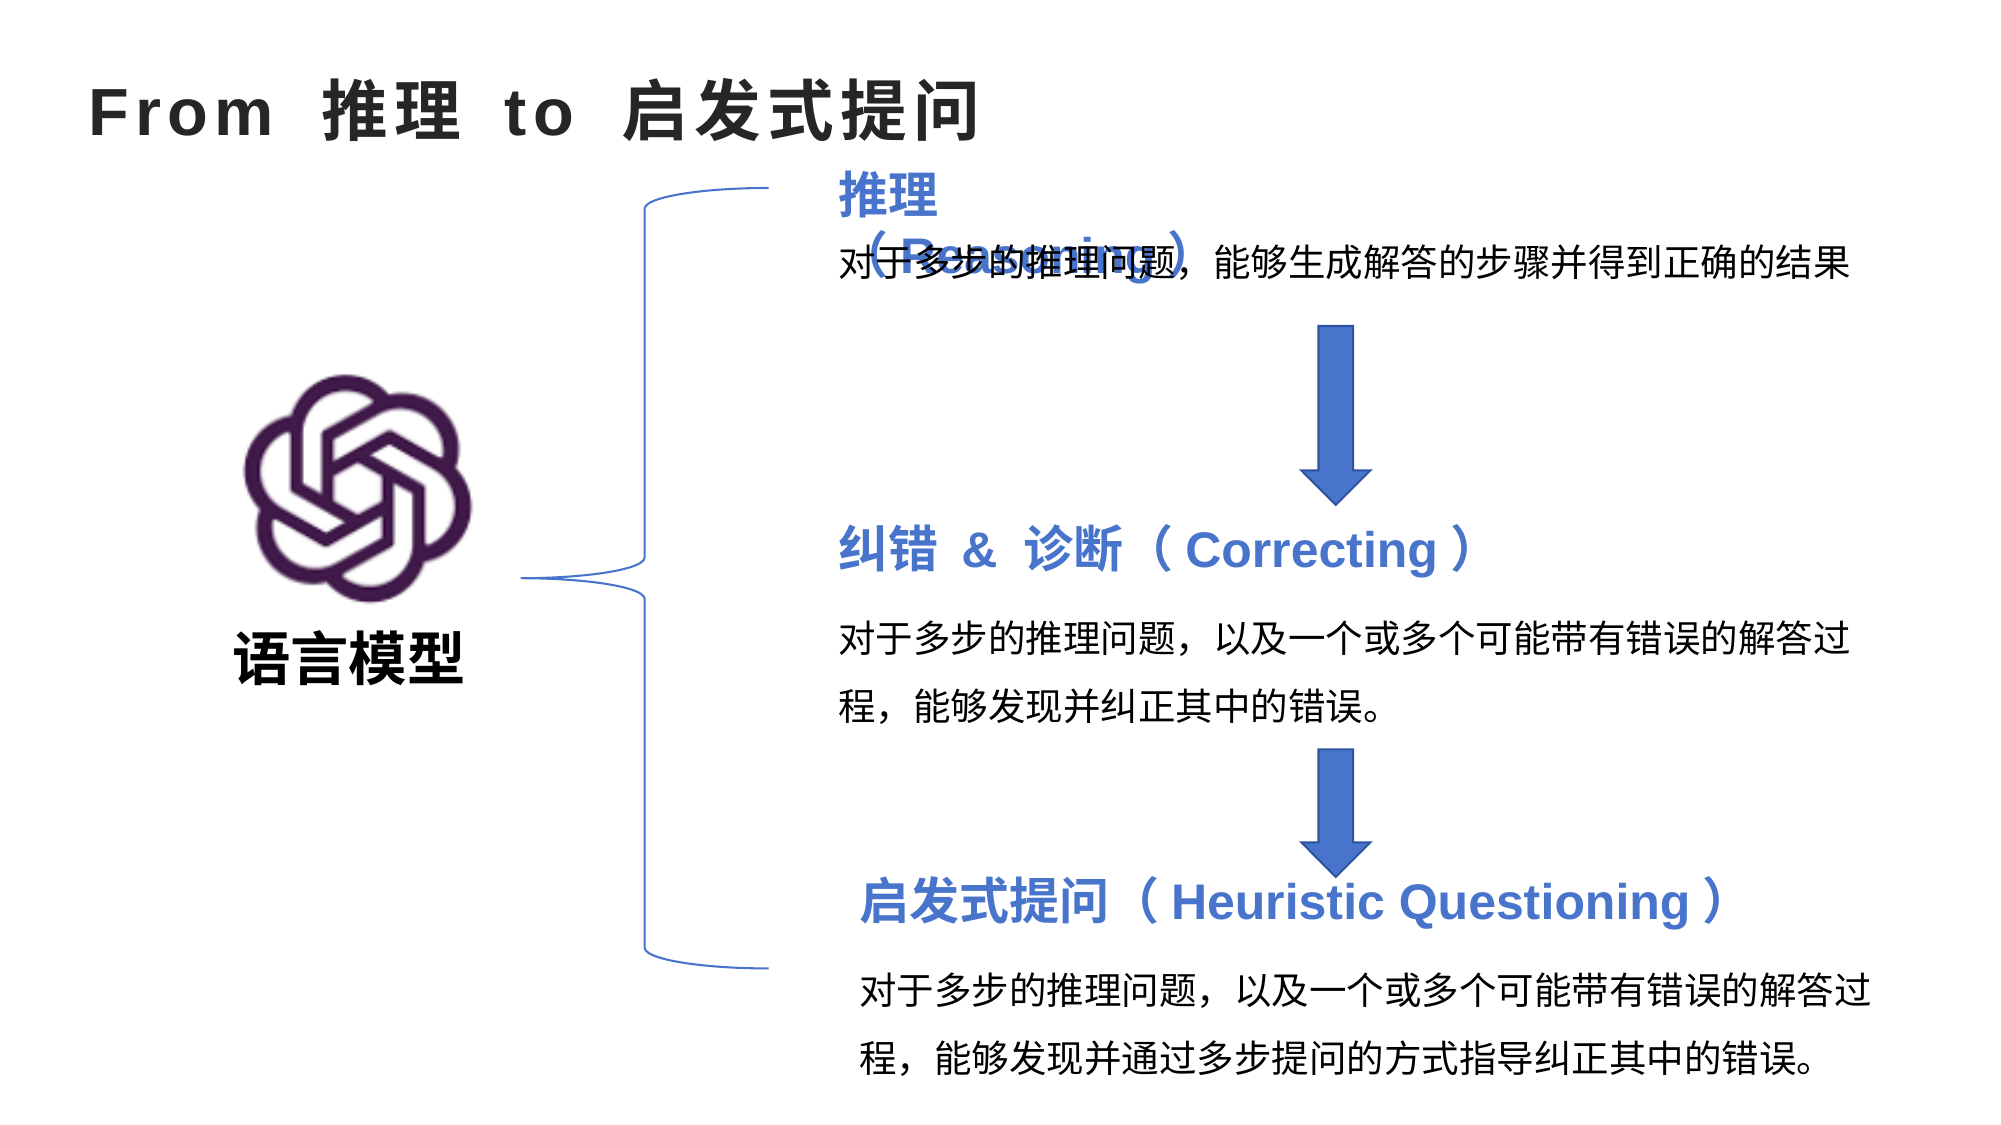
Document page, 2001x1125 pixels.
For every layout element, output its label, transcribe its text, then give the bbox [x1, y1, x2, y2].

text_box 纠错 & 诊断（Correcting） [823, 509, 1636, 585]
picture [217, 343, 496, 682]
title From 推理 to 启发式提问 [74, 50, 1874, 167]
text_box [520, 186, 769, 970]
text_box [1298, 324, 1373, 507]
text_box 启发式提问（Heuristic Questioning） [844, 861, 1822, 937]
text_box 对于多步的推理问题，能够生成解答的步骤并得到正确的结果 [823, 231, 1883, 292]
text_box 对于多步的推理问题，以及一个或多个可能带有错误的解答过程，能够发现并通过多步提问的方式指导纠正其中的错误。 [844, 937, 1904, 1088]
text_box 语言模型 [217, 615, 504, 700]
text_box 对于多步的推理问题，以及一个或多个可能带有错误的解答过程，能够发现并纠正其中的错误。 [823, 585, 1883, 736]
text_box 推理（Reasoning） [823, 156, 1324, 231]
text_box [1298, 748, 1373, 879]
